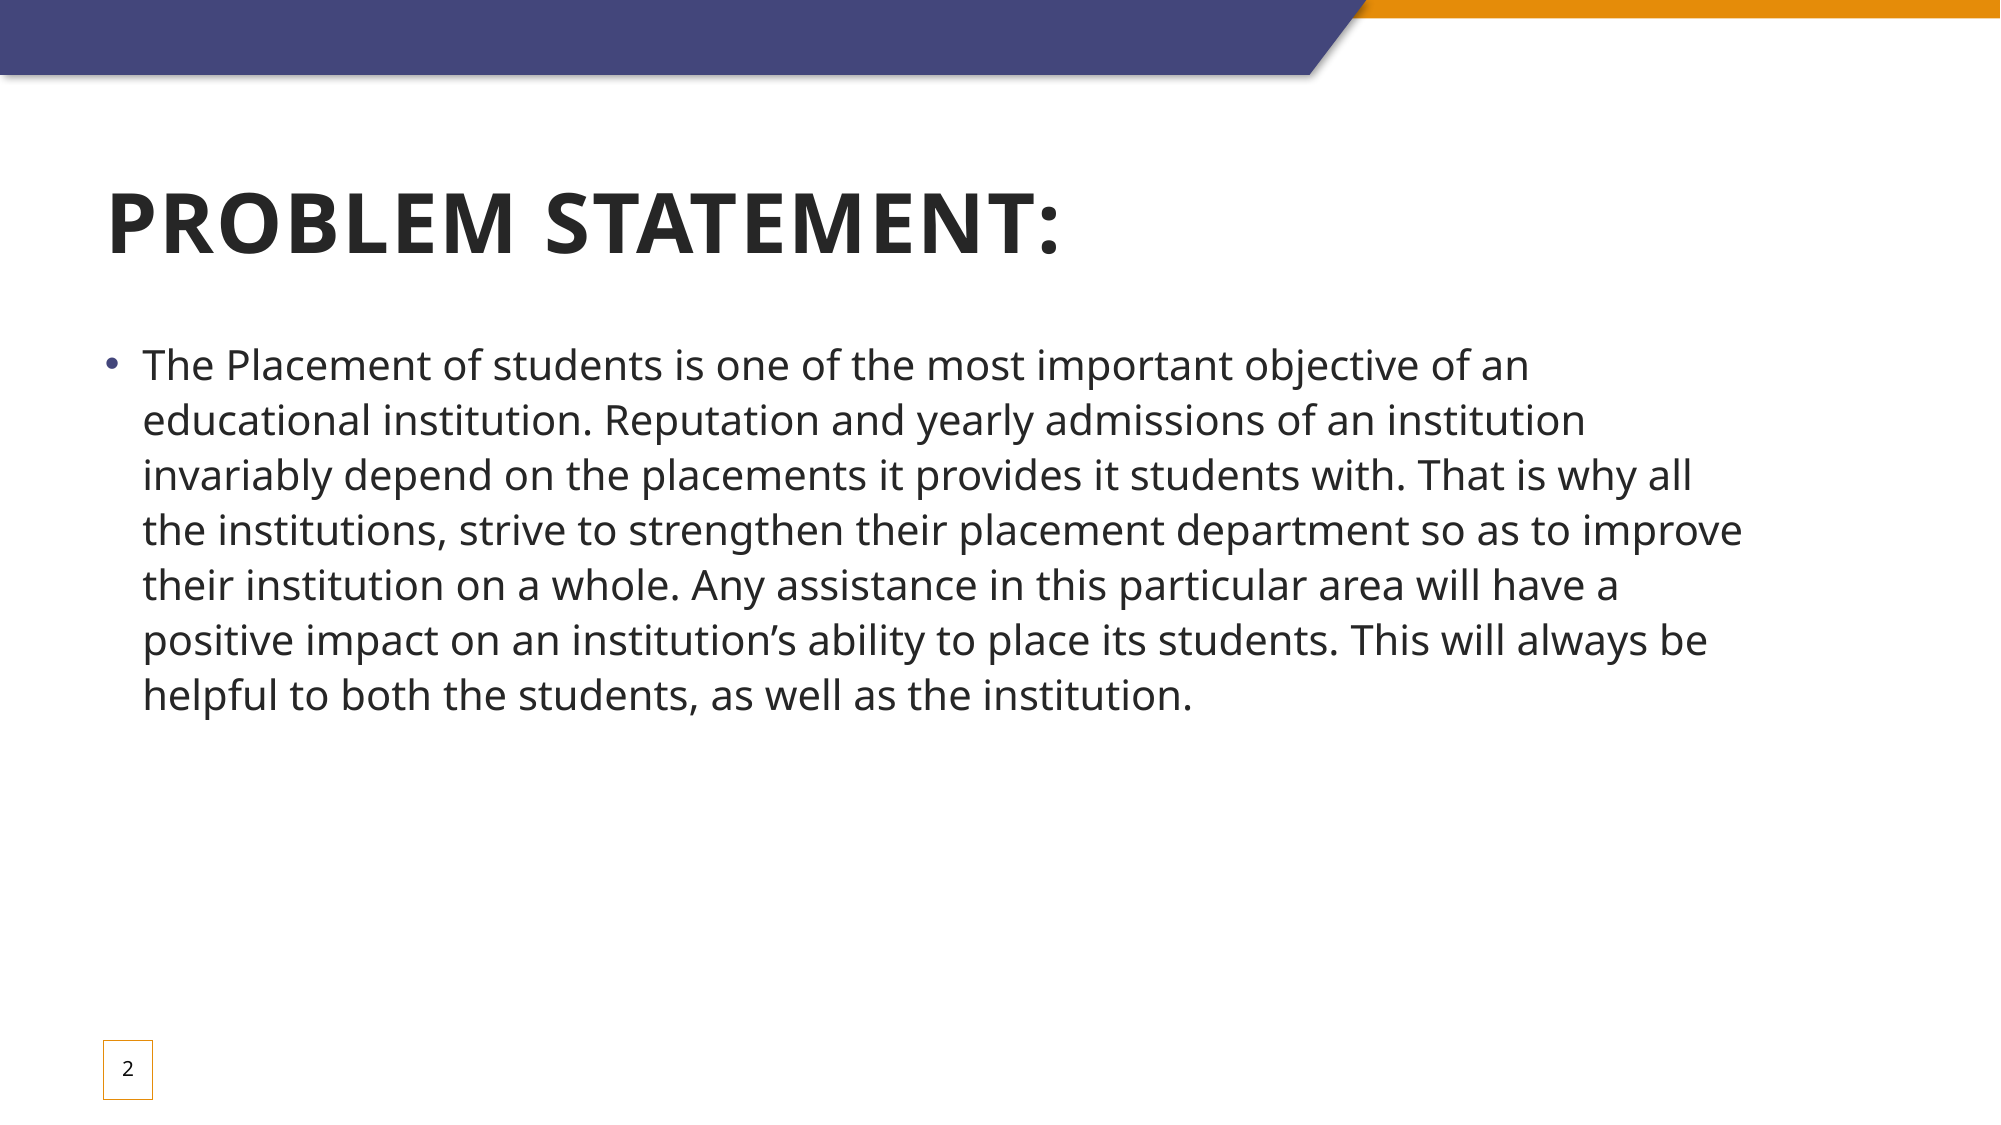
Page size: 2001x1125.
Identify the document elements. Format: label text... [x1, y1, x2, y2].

text_box Problem statement: [89, 162, 1863, 306]
slide_number 2 [103, 1040, 153, 1100]
text_box The Placement of students is one of the most important objective of an educational institution. Reputation and yearly admissions of an institution invariably depend on the placements it provides it students with. That is why all the institutions, strive to strengthen their placement department so as to improve their institution on a whole. Any assistance in this particular area will have a positive impact on an institution’s ability to place its students. This will always be helpful to both the students, as well as the institution. [89, 326, 1778, 927]
